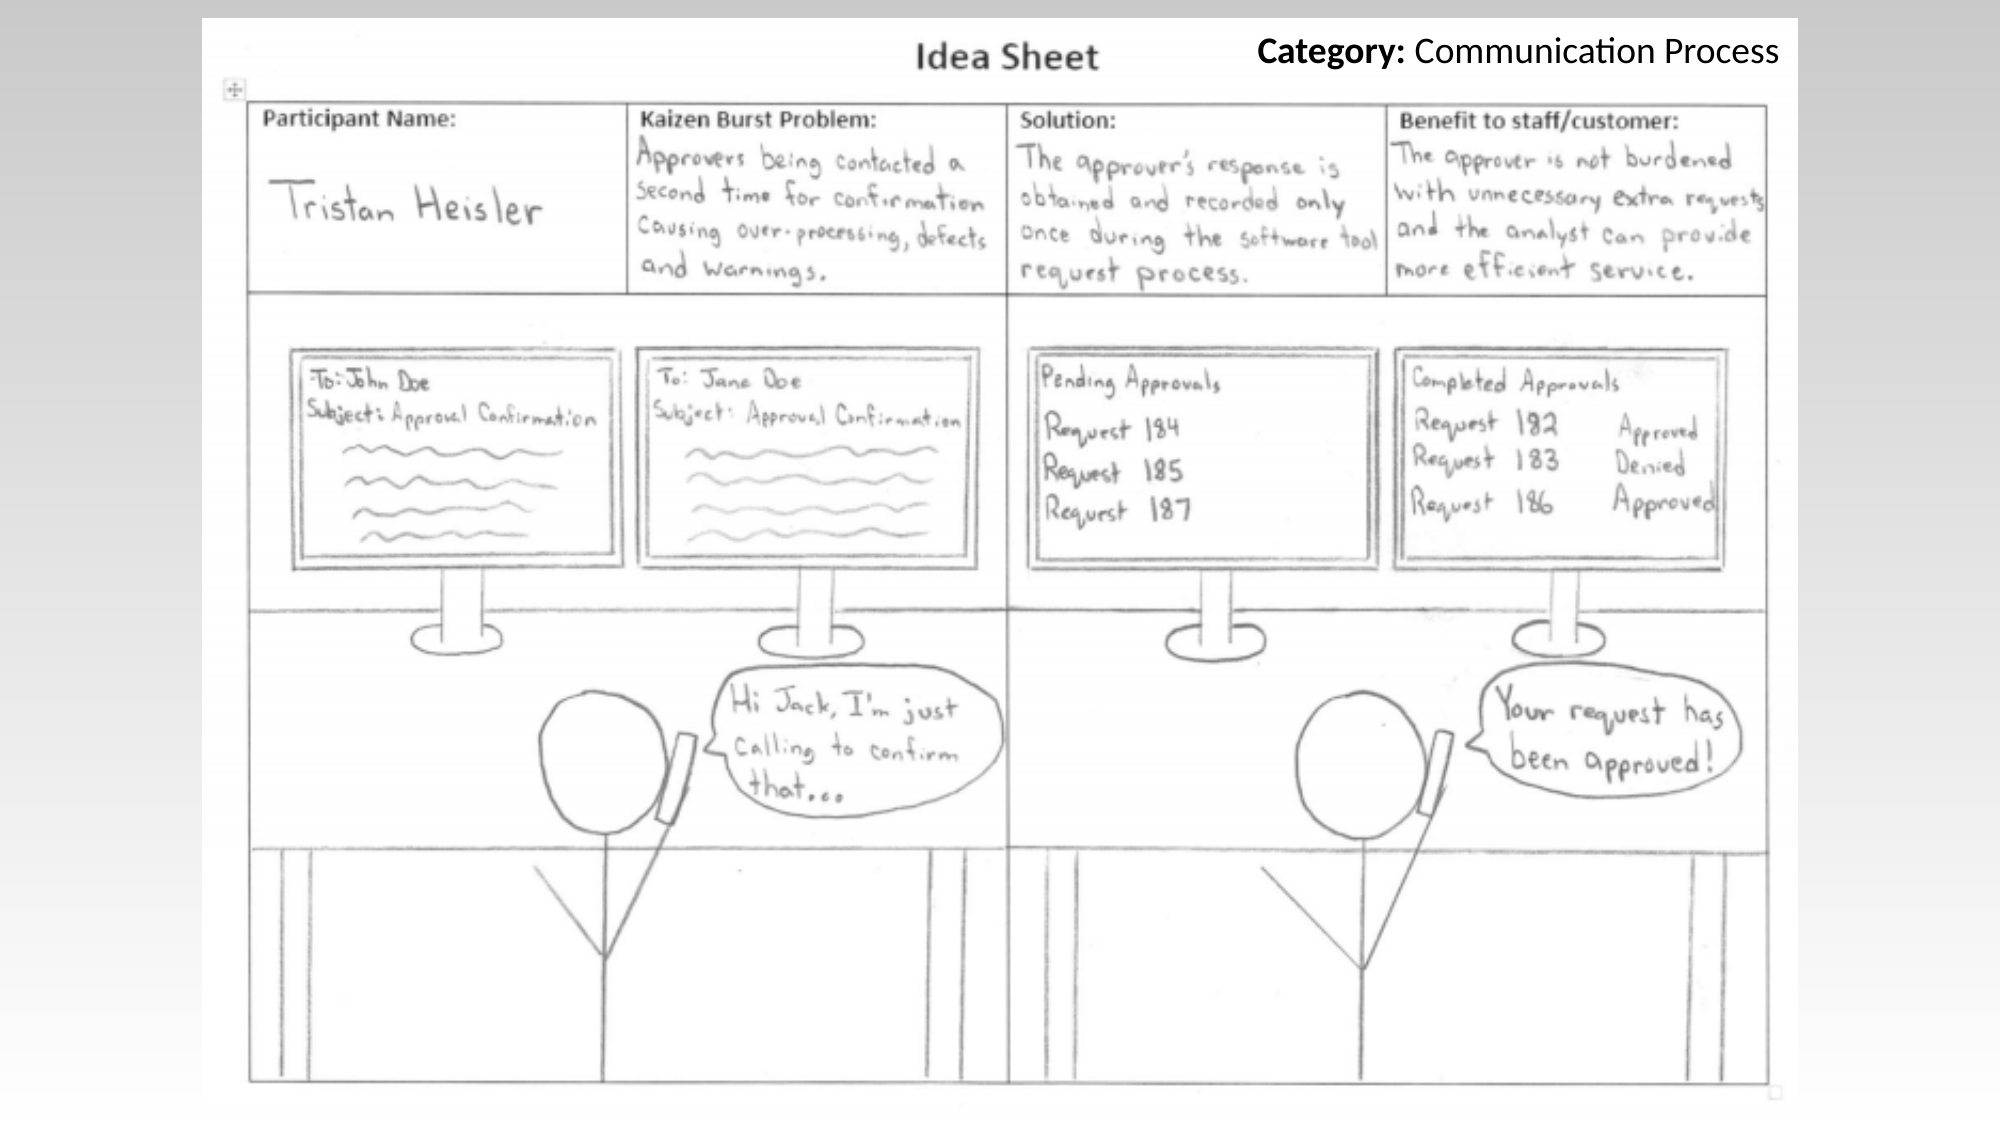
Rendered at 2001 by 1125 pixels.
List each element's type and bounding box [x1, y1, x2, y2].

picture [201, 18, 1798, 1107]
